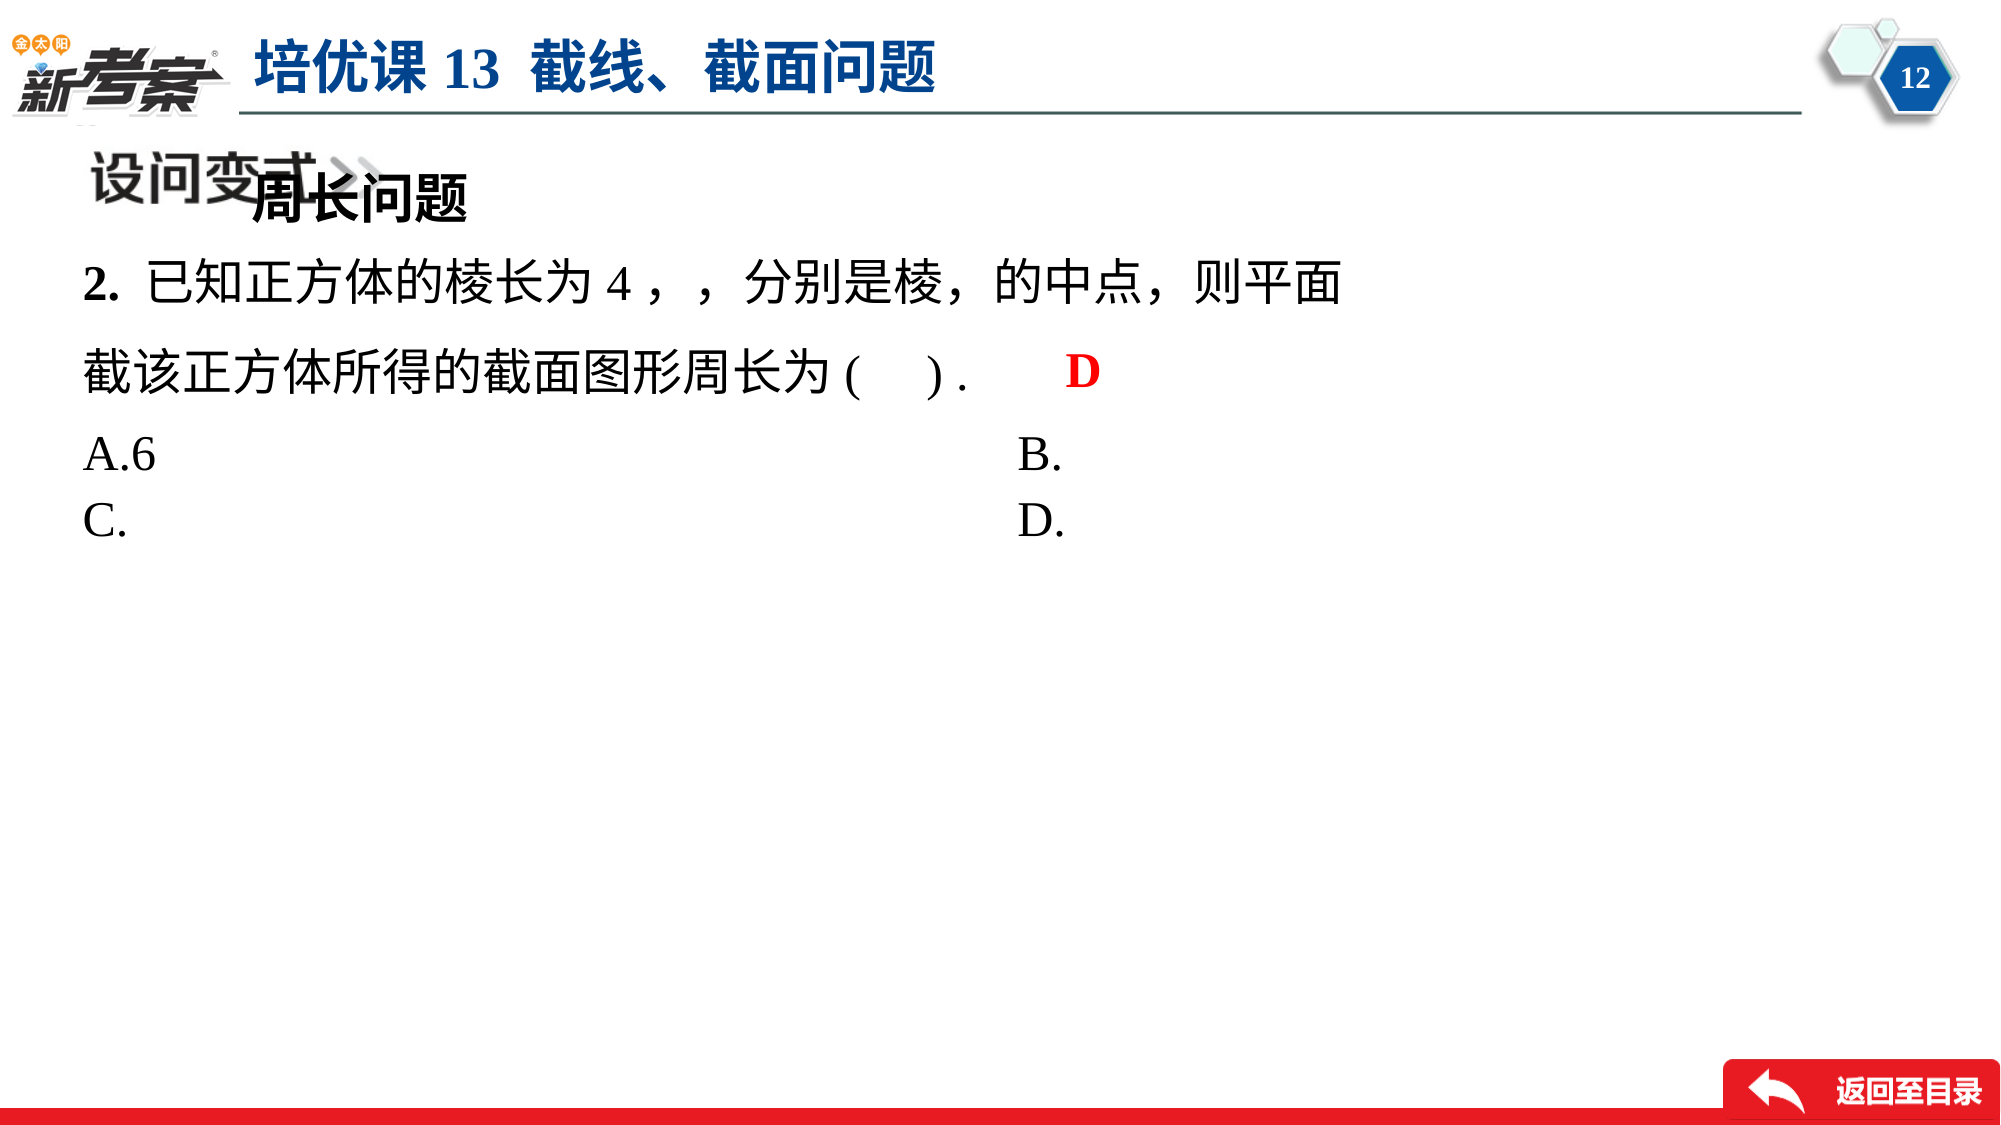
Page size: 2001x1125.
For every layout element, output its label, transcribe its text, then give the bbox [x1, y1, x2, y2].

text_box &2& 周长问题 [82, 123, 1917, 243]
picture [0, 0, 2001, 1125]
text_box D [1047, 309, 1120, 389]
